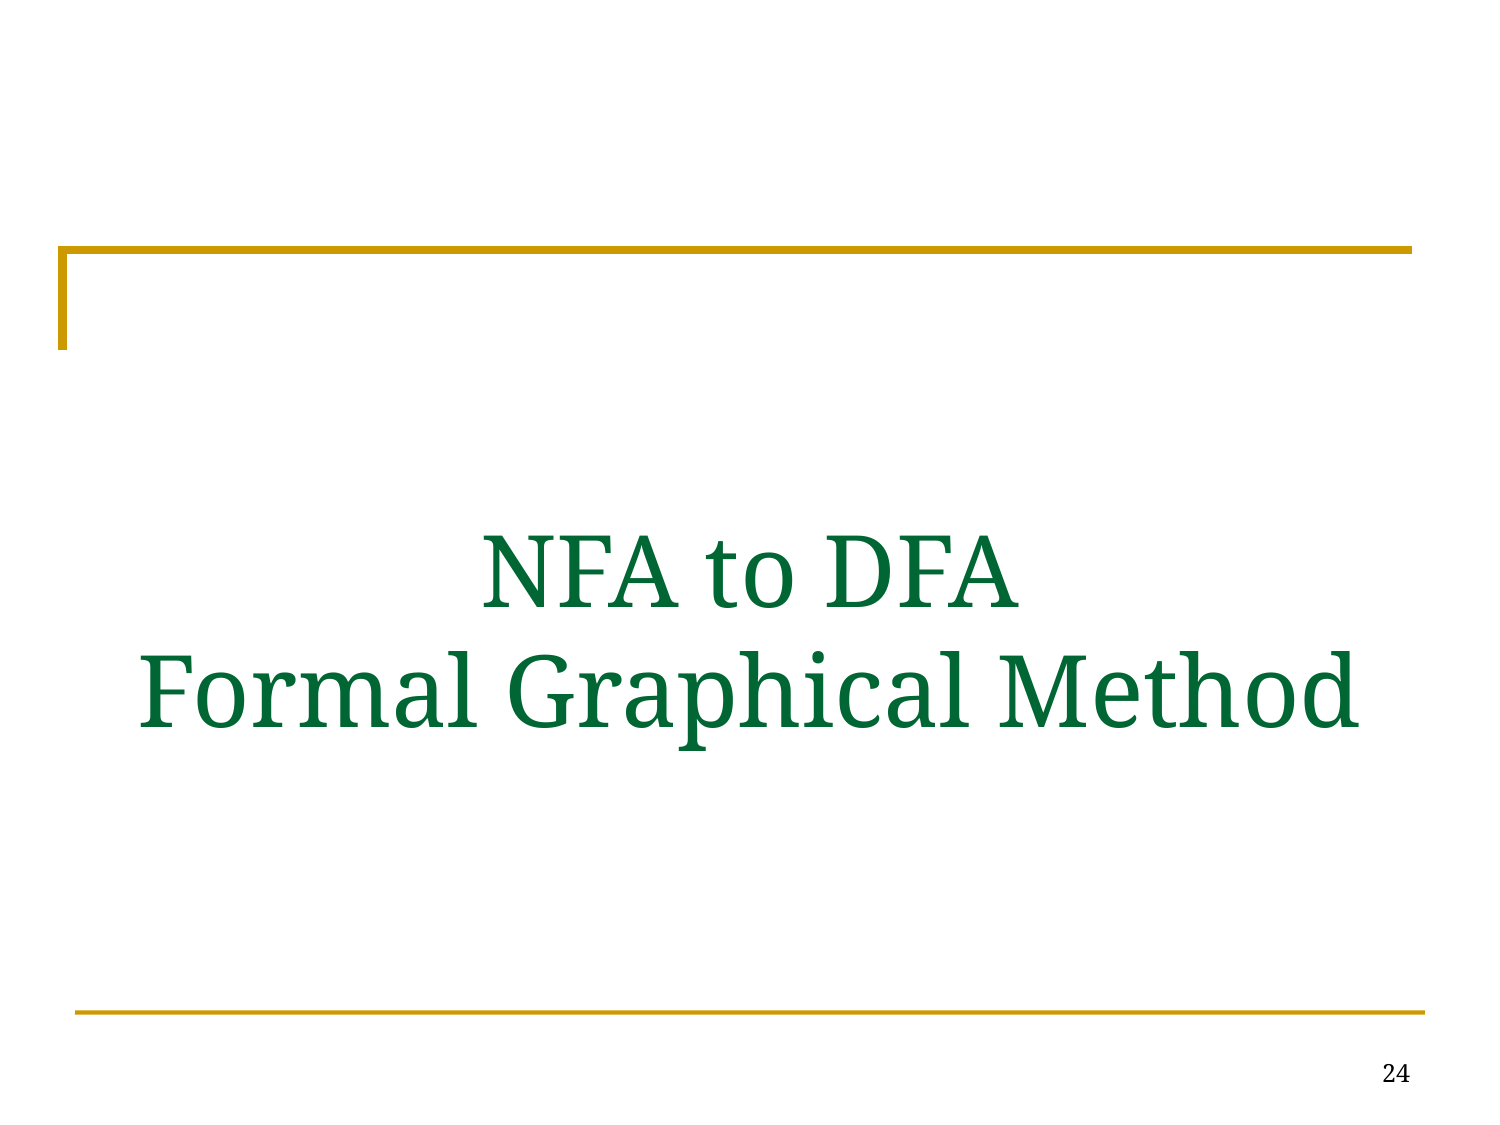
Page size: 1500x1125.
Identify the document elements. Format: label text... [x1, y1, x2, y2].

title NFA to DFA Formal Graphical Method [75, 500, 1425, 688]
slide_number 24 [1074, 1023, 1426, 1100]
